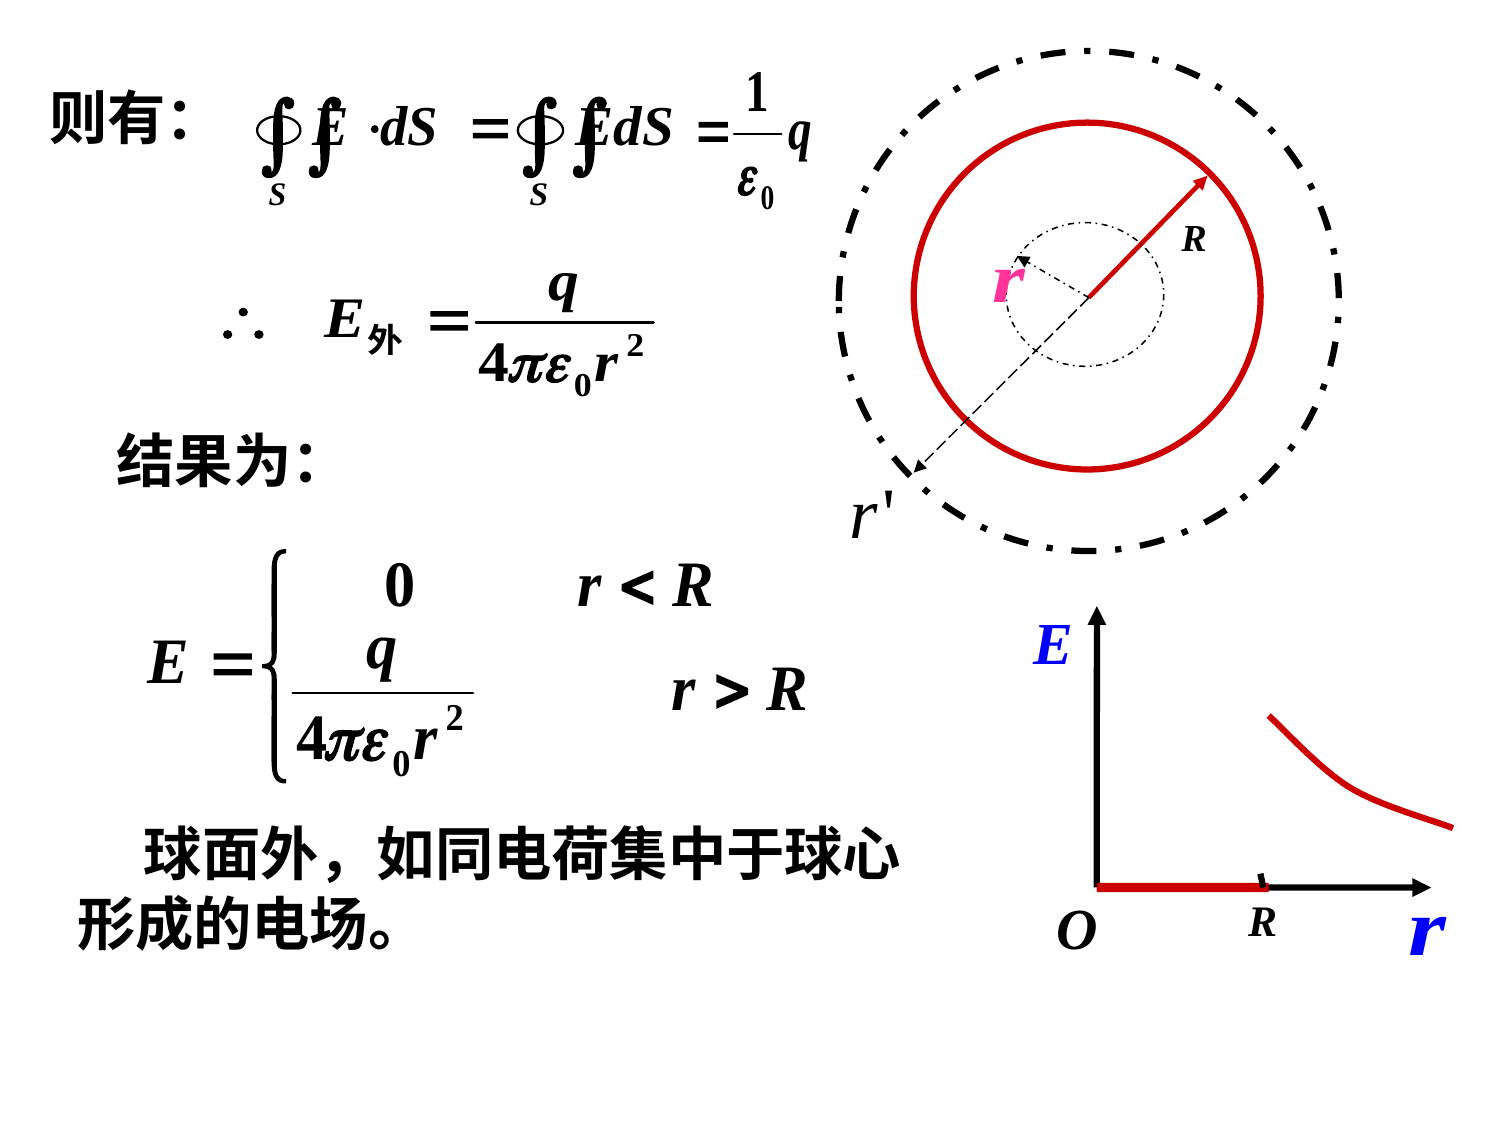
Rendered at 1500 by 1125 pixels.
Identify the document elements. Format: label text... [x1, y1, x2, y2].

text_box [458, 74, 682, 216]
text_box 则有： [34, 73, 239, 158]
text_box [687, 50, 822, 224]
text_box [134, 537, 822, 798]
text_box 球面外，如同电荷集中于球心 形成的电场。 [62, 810, 960, 965]
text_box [1021, 605, 1454, 965]
text_box 结果为： [102, 416, 378, 502]
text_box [838, 50, 1340, 552]
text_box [244, 74, 451, 216]
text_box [216, 242, 669, 410]
